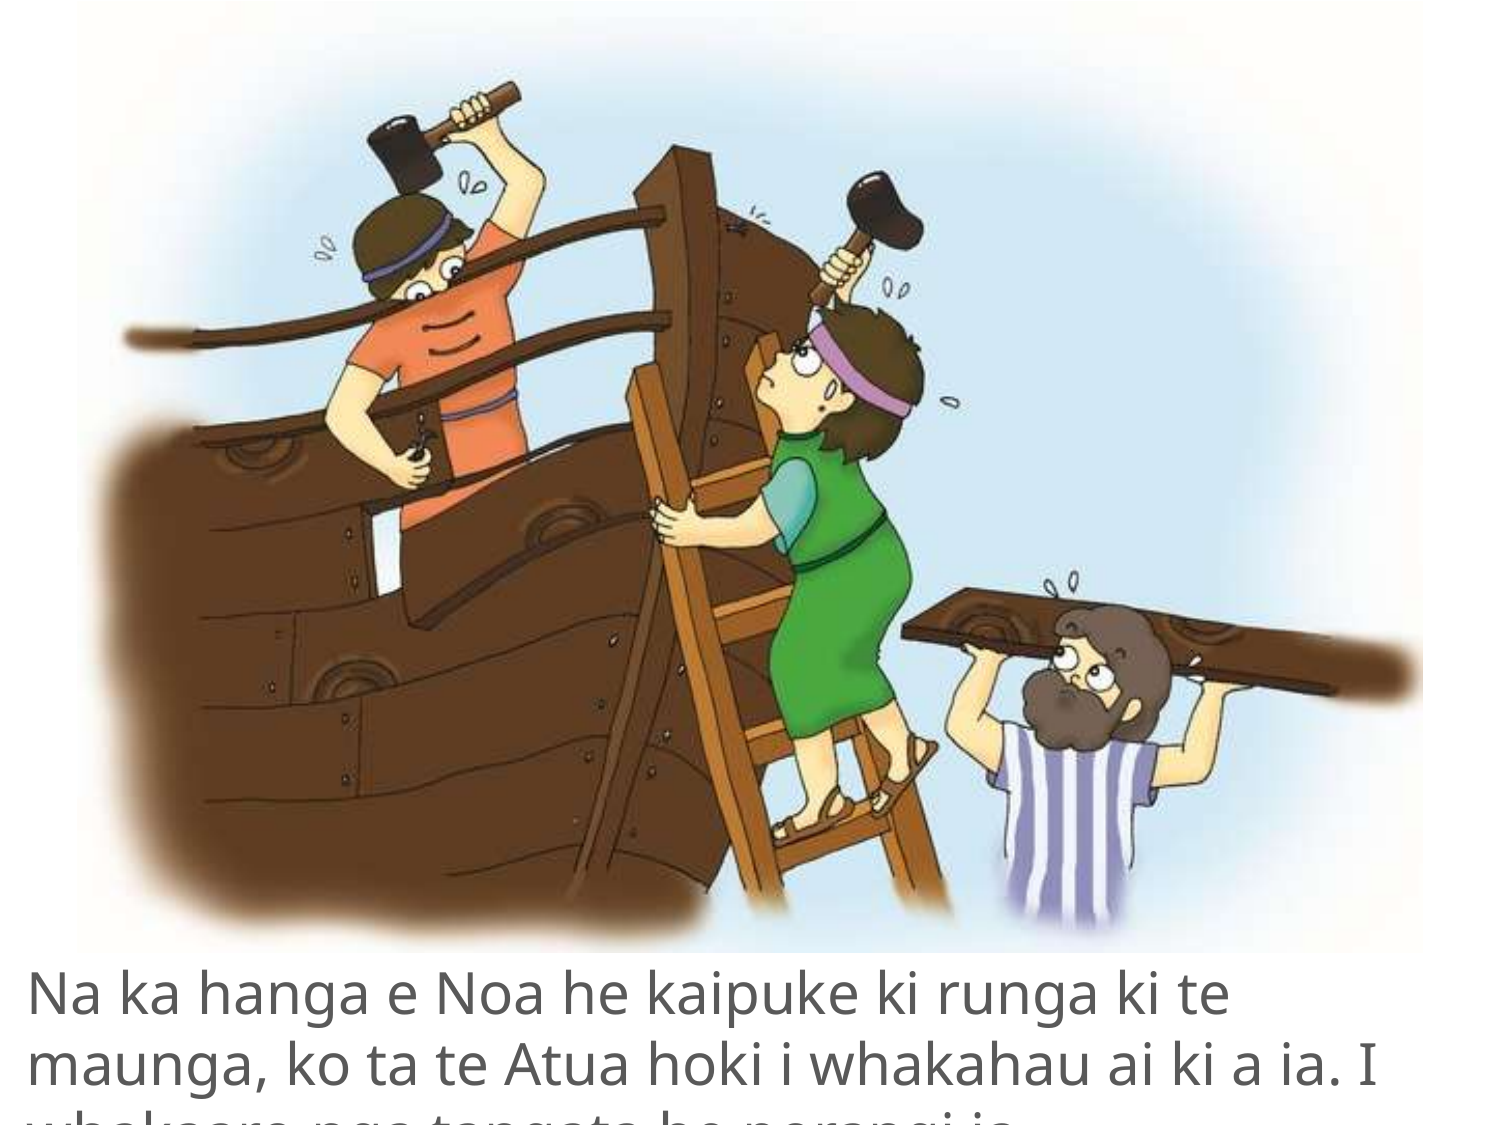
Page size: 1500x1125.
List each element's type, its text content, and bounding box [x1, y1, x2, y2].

picture [77, 0, 1423, 953]
text_box Na ka hanga e Noa he kaipuke ki runga ki te maunga, ko ta te Atua hoki i whakahau ai ki a ia. I whakaaro nga tangata he porangi ia. [11, 949, 1483, 1125]
